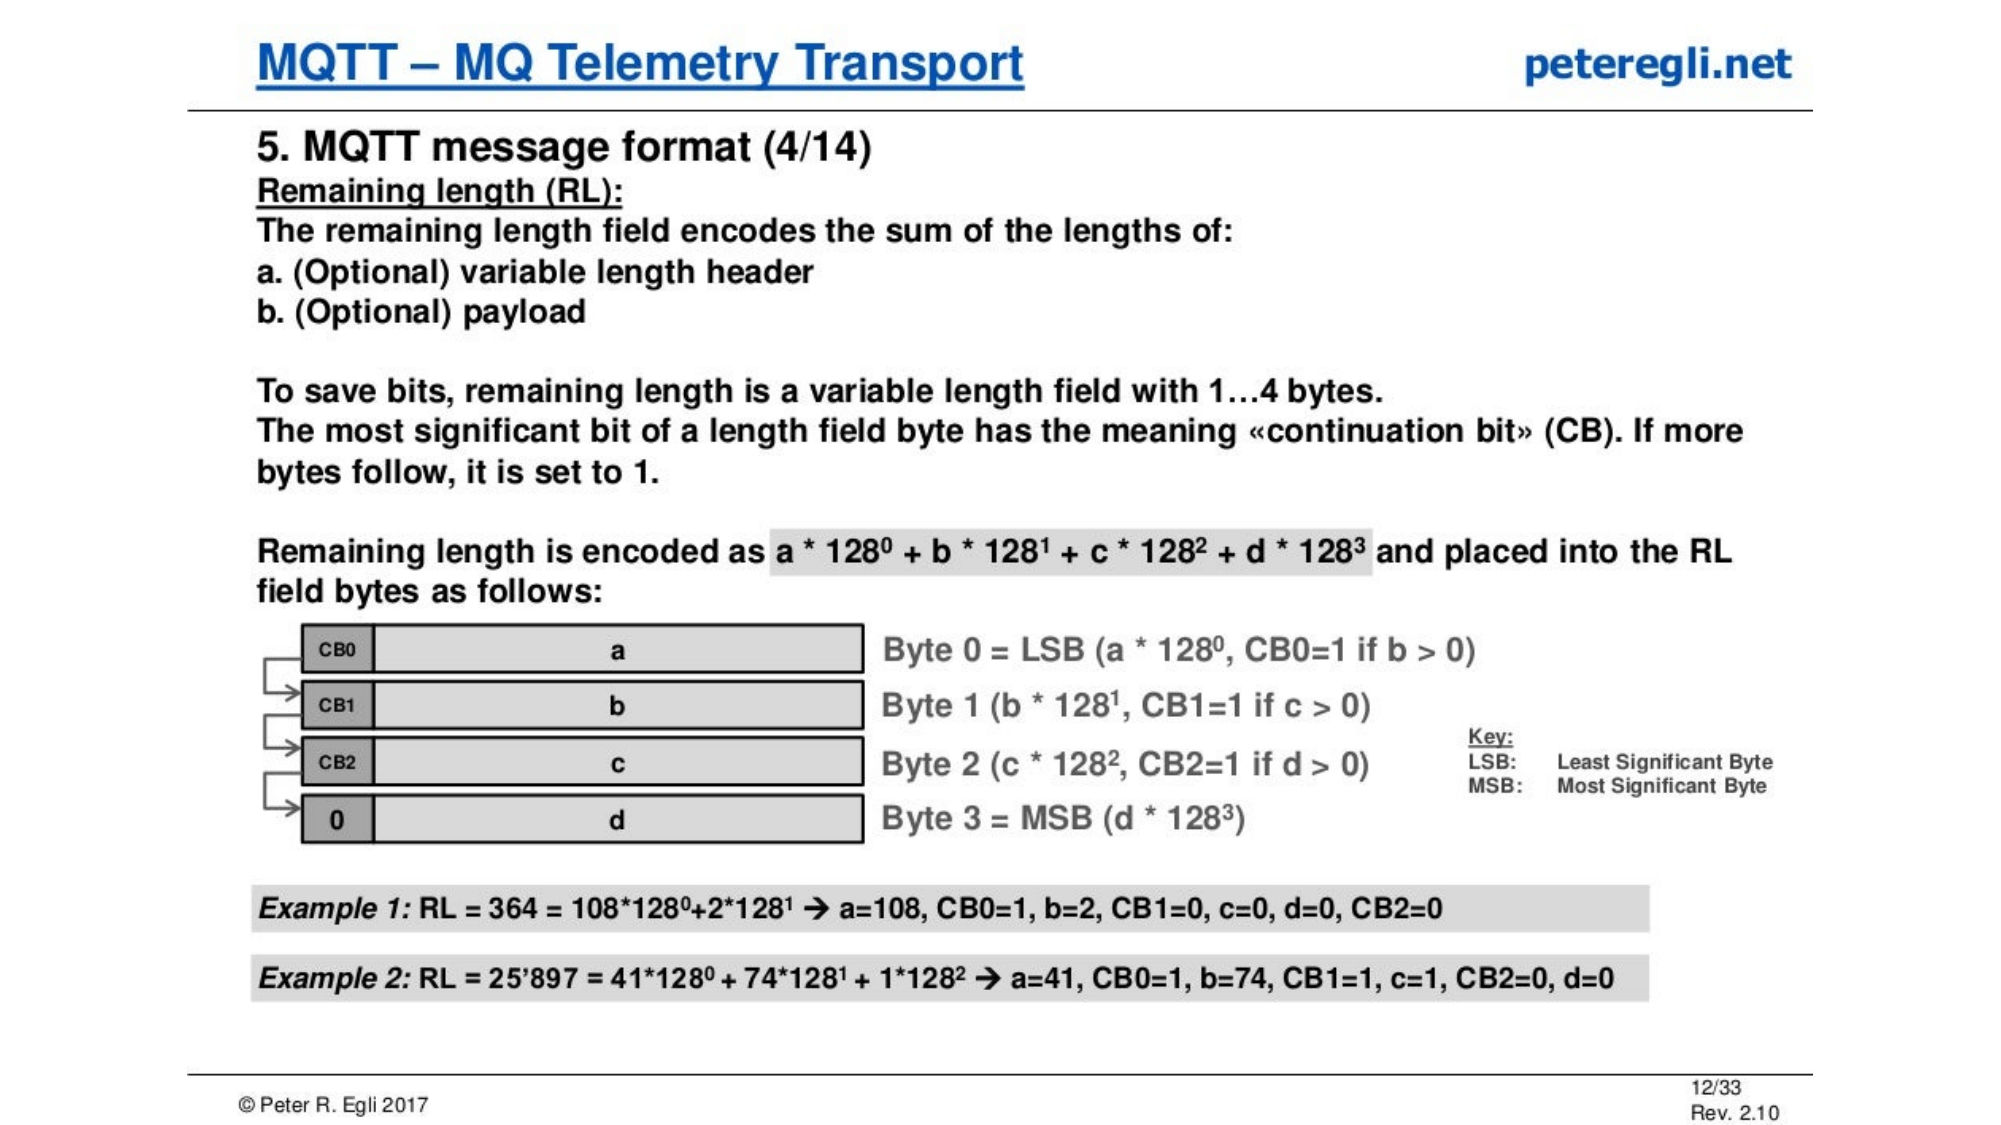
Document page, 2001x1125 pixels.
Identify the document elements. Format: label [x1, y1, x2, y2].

picture [187, 0, 1813, 1125]
